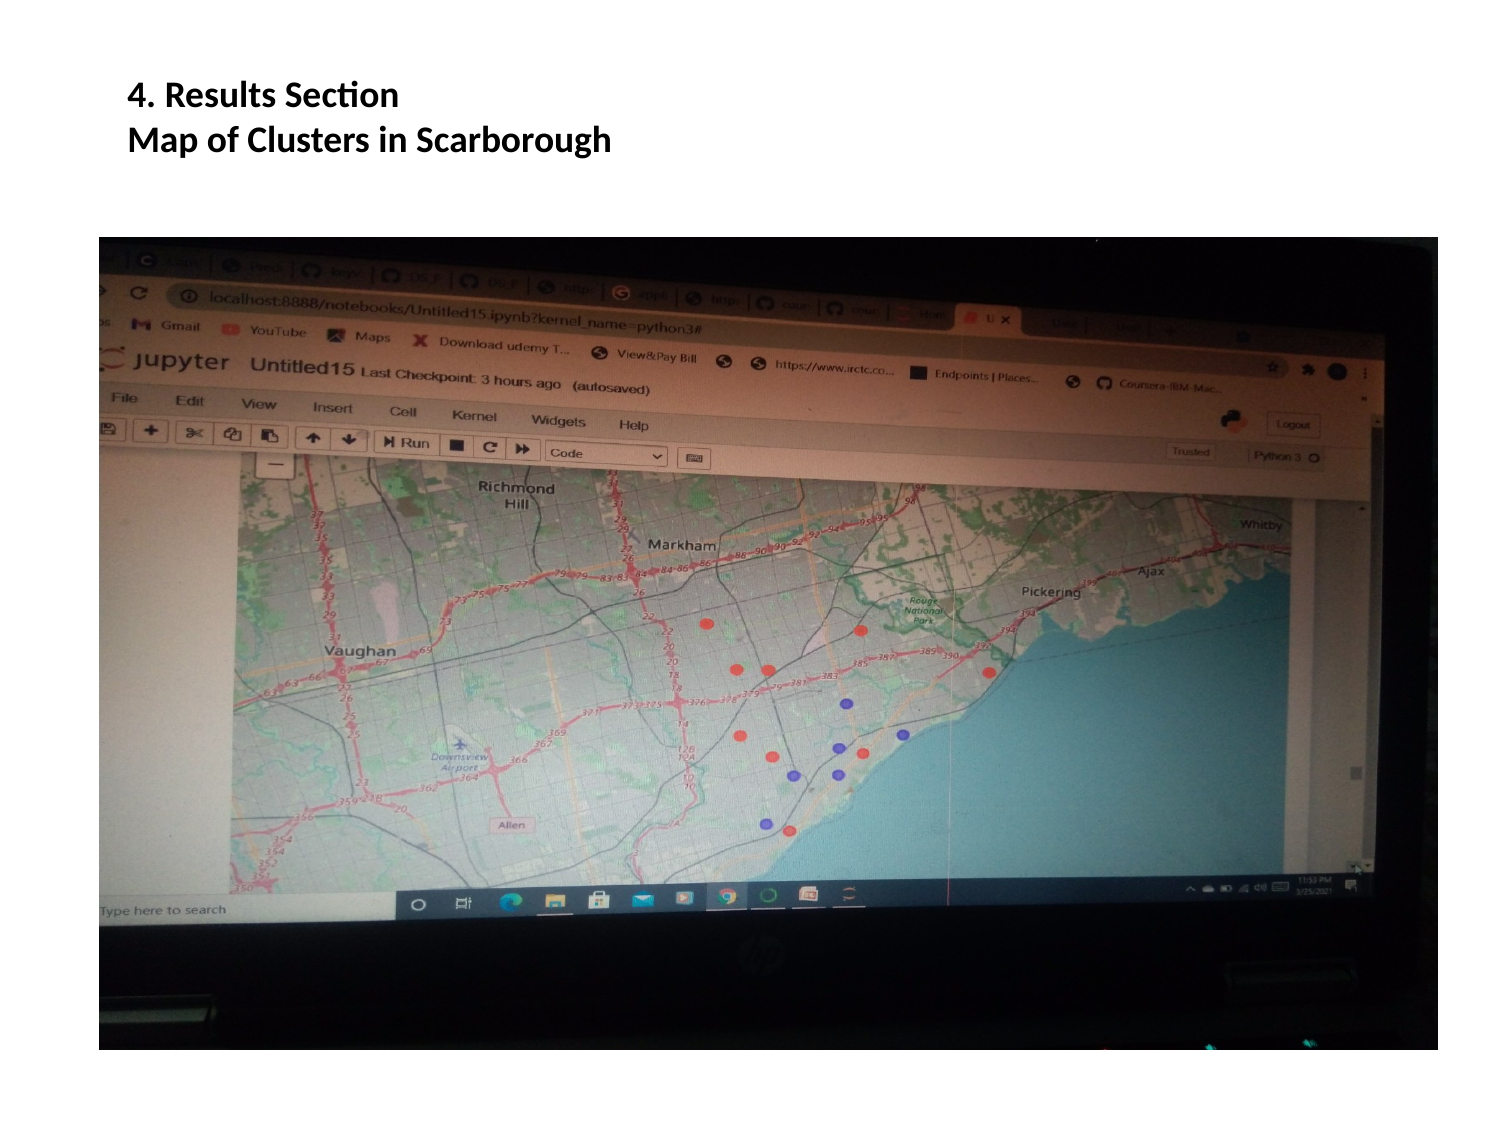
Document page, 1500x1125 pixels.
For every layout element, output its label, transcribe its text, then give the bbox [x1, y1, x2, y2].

text_box 4. Results Section Map of Clusters in Scarborough [112, 62, 725, 168]
picture [99, 237, 1438, 1051]
